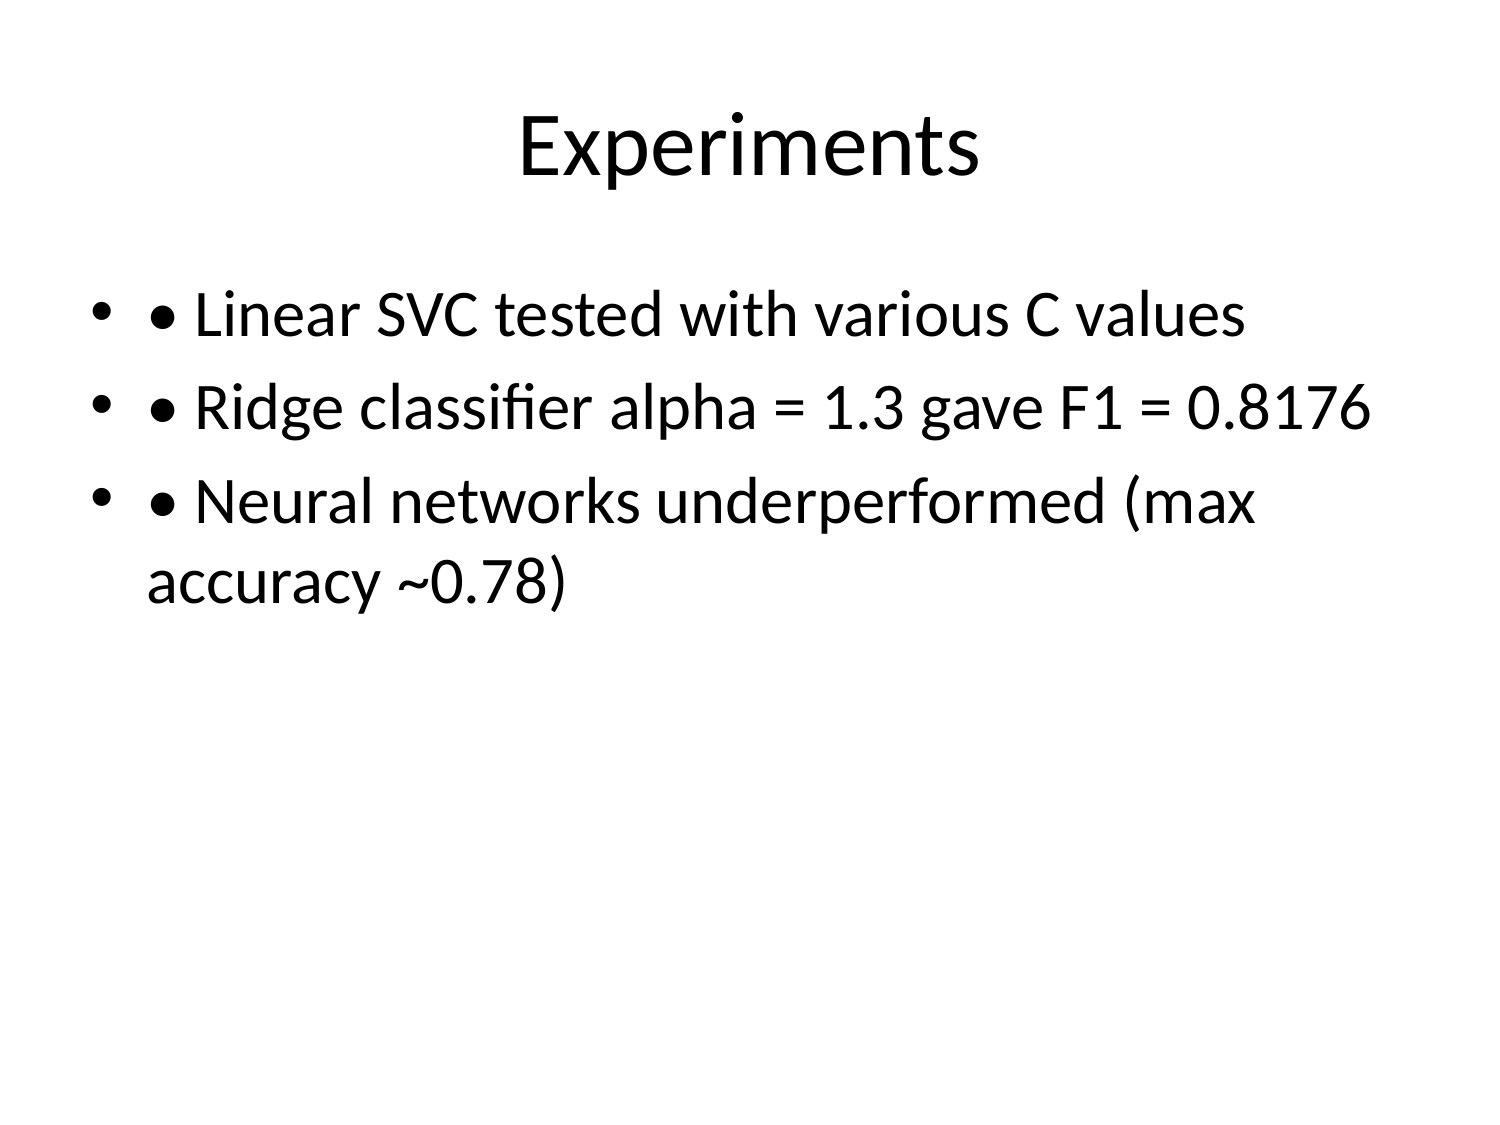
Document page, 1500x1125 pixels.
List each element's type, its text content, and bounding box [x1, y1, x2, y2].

title Experiments [75, 45, 1425, 233]
list • Linear SVC tested with various C values • Ridge classifier alpha = 1.3 gave F1 = 0.8176 • Neural networks underperformed (max accuracy ~0.78) [75, 262, 1425, 1005]
